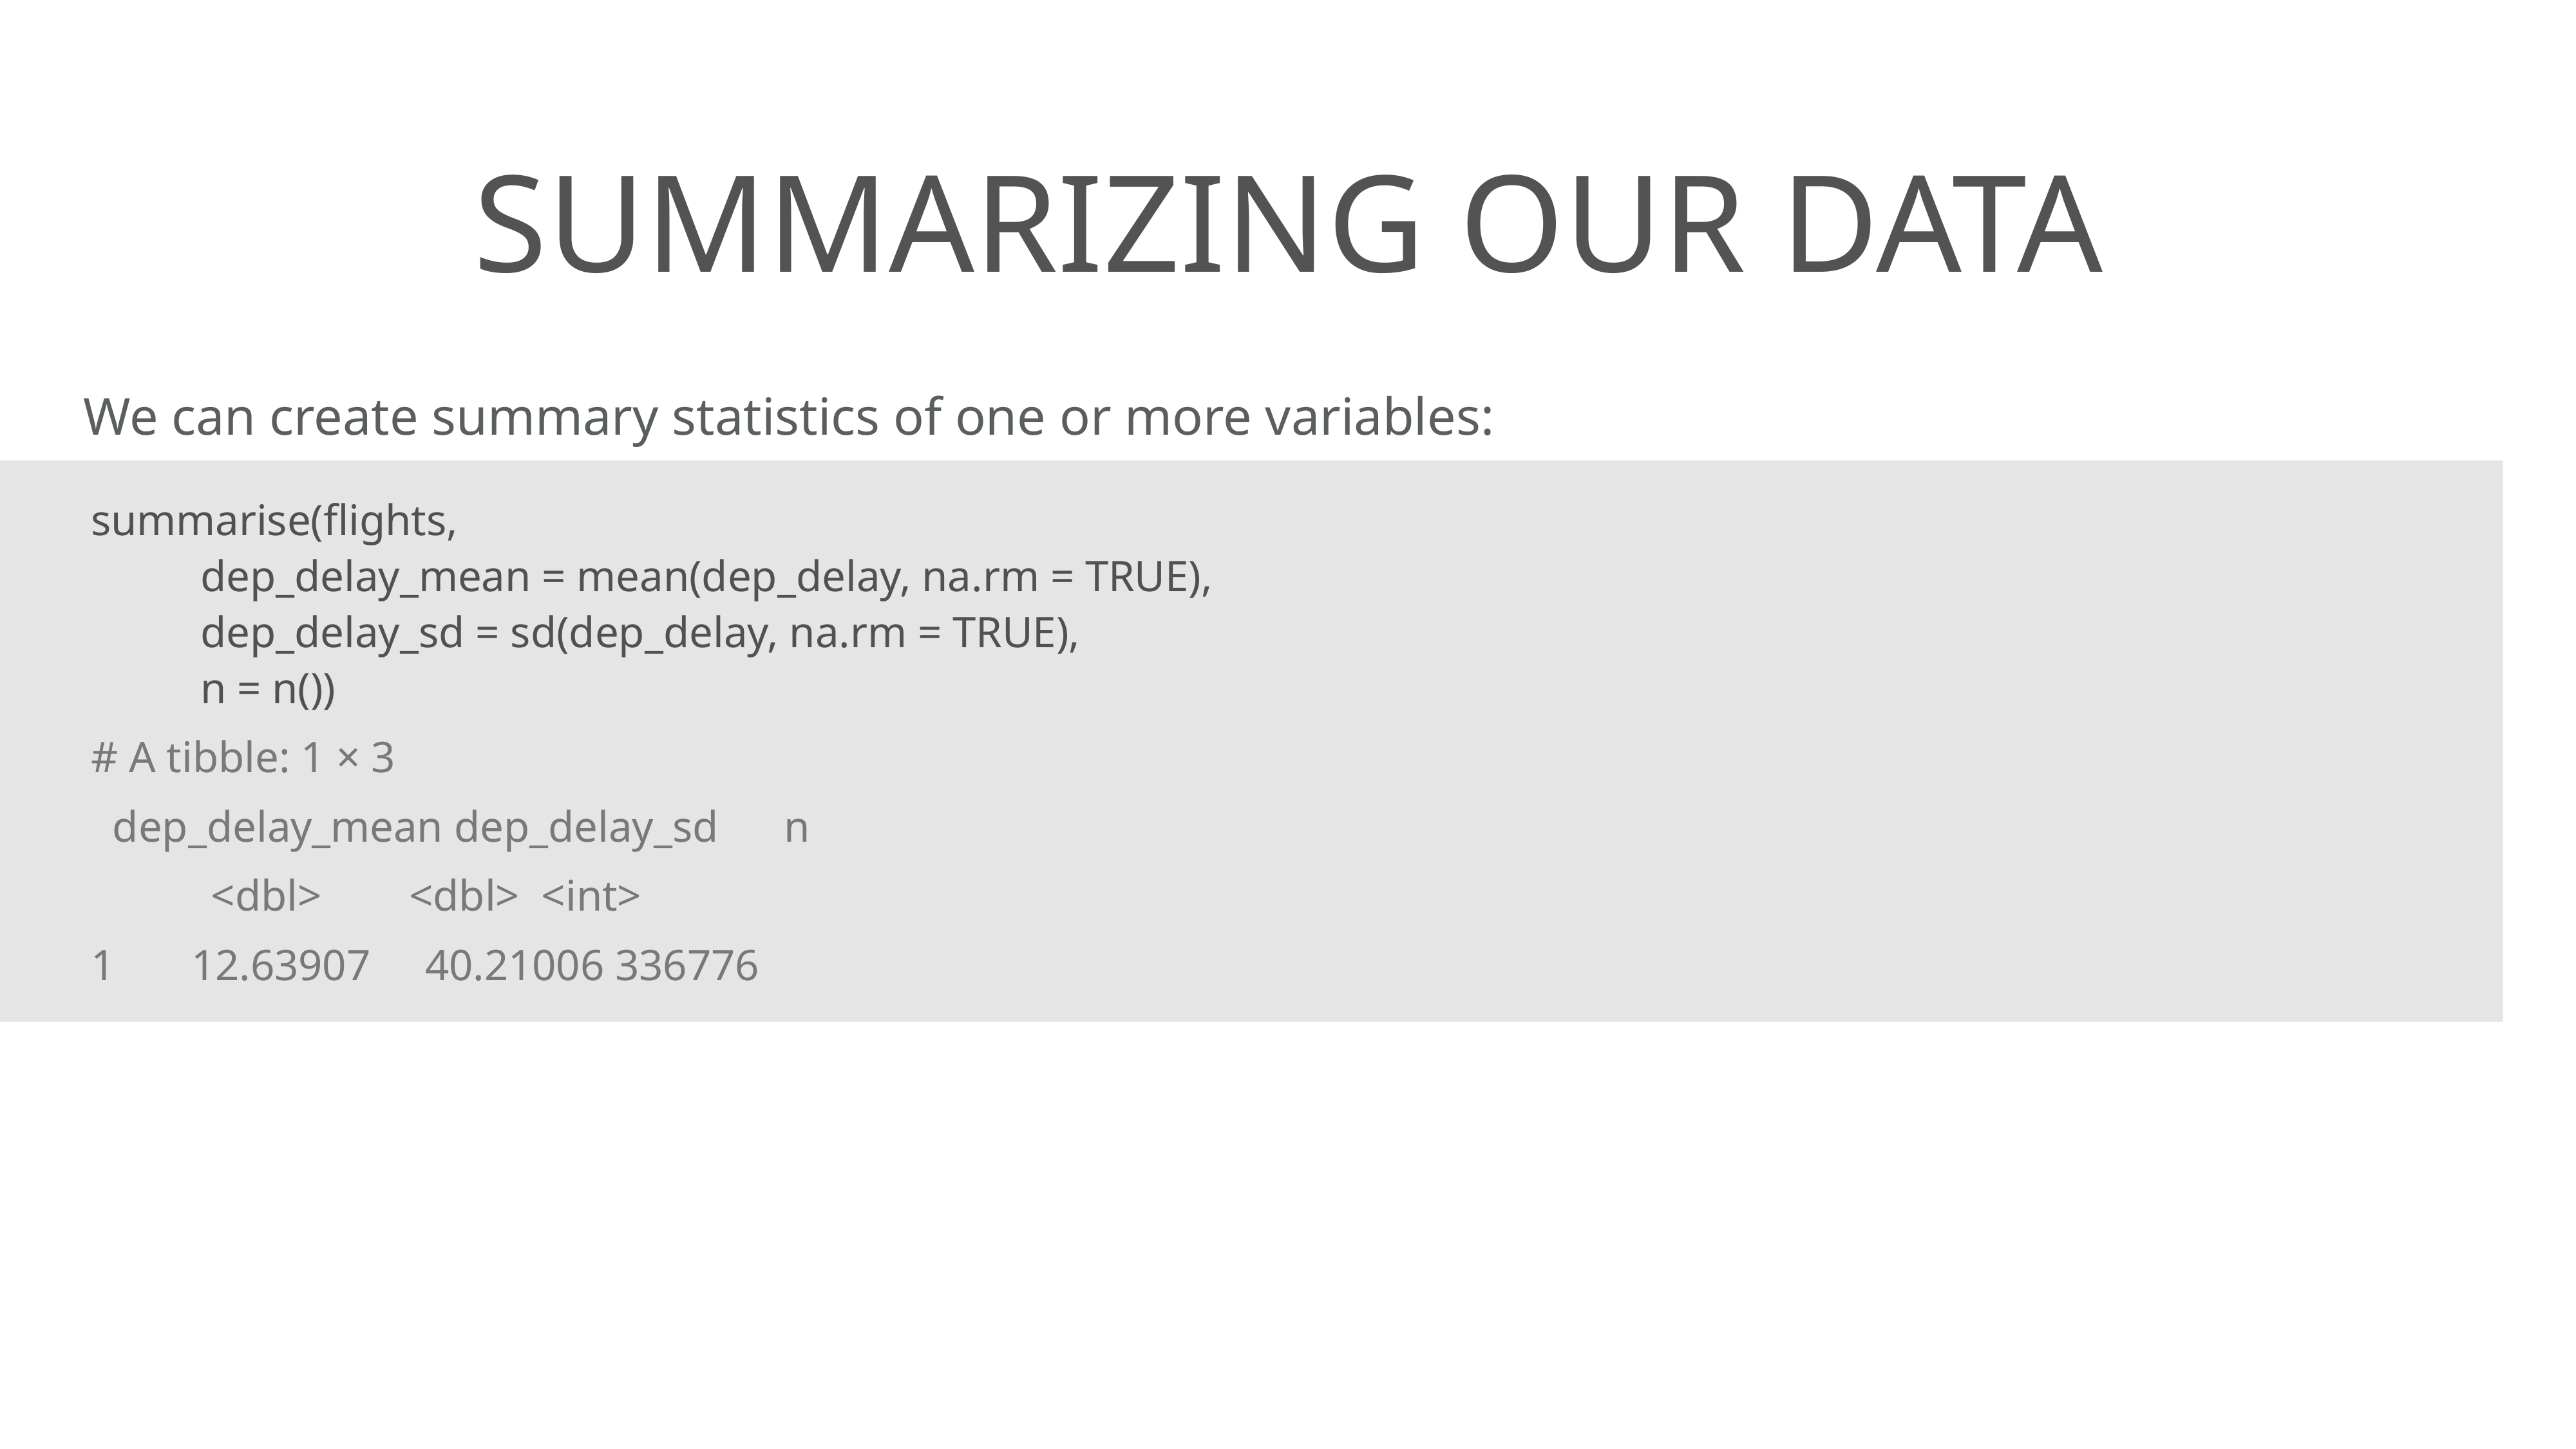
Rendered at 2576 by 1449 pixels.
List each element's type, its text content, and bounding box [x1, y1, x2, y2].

text_box We can create summary statistics of one or more variables: [77, 348, 1924, 452]
list summarise(flights, dep_delay_mean = mean(dep_delay, na.rm = TRUE), dep_delay_sd = sd(dep_delay, na.rm = TRUE), n = n()) # A tibble: 1 × 3 dep_delay_mean dep_delay_sd n <dbl> <dbl> <int> 1 12.63907 40.21006 336776 [0, 460, 2504, 1023]
title summarizing our data [70, 37, 2507, 401]
